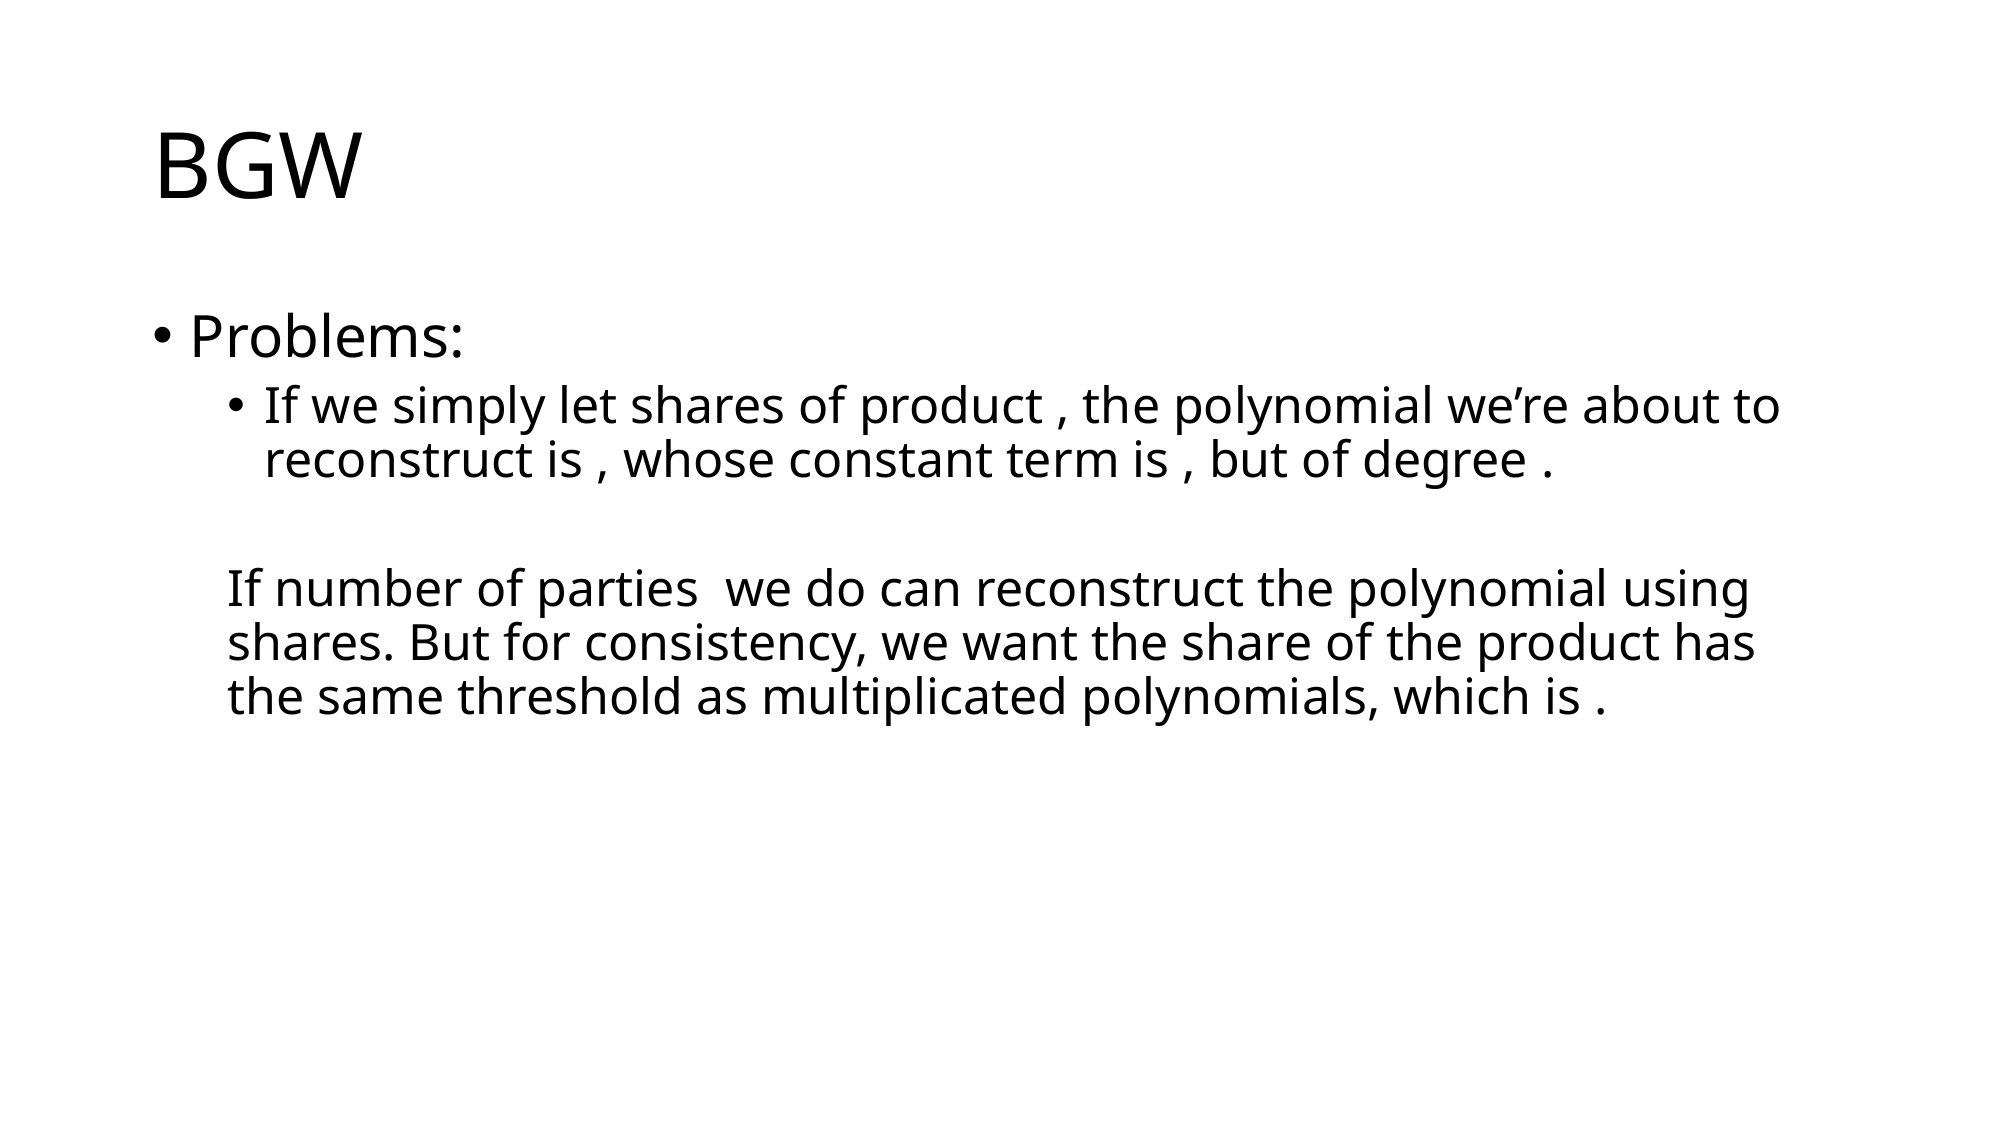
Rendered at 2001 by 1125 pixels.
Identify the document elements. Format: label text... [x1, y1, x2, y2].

title BGW [137, 59, 1863, 278]
